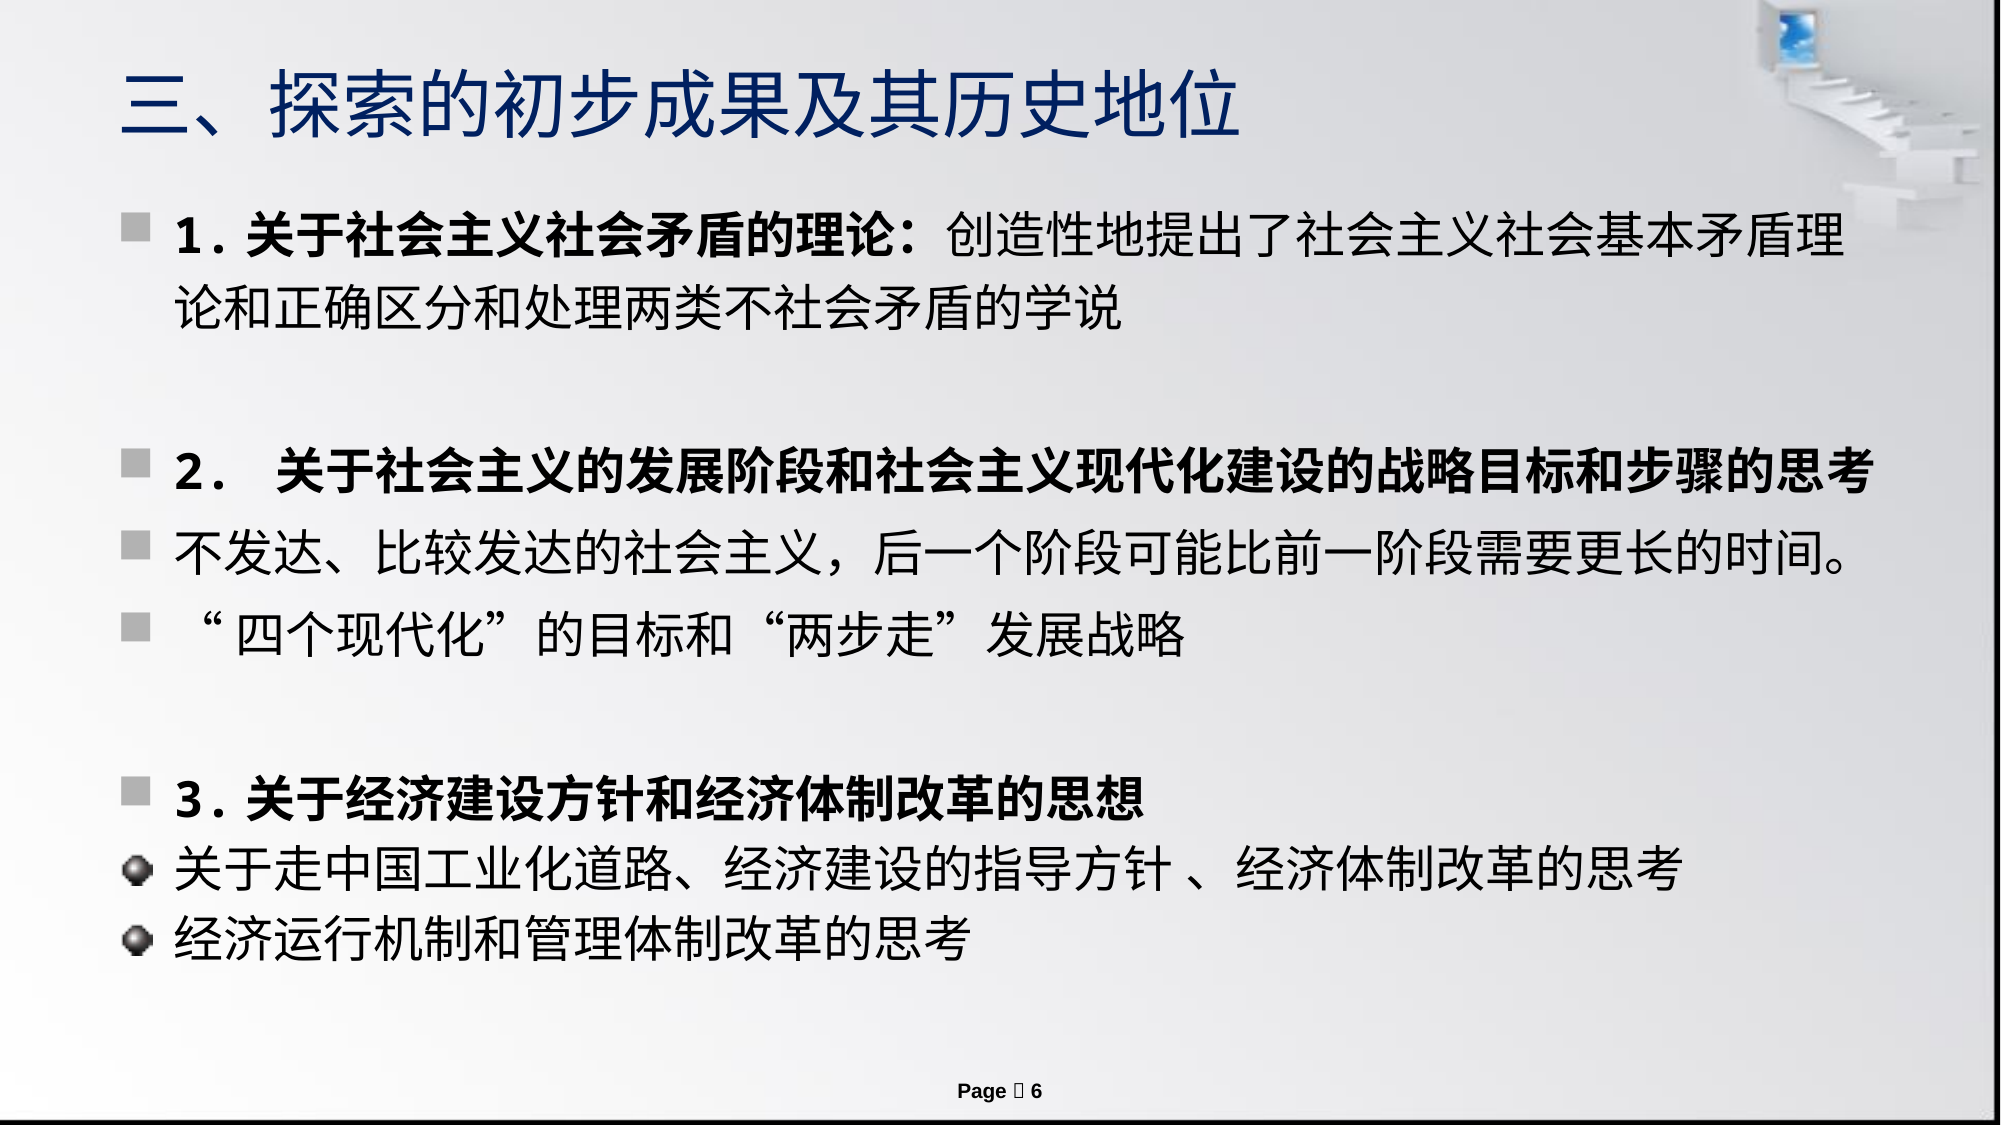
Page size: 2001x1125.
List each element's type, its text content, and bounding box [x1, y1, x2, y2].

list 1.关于社会主义社会矛盾的理论：创造性地提出了社会主义社会基本矛盾理论和正确区分和处理两类不社会矛盾的学说 2. 关于社会主义的发展阶段和社会主义现代化建设的战略目标和步骤的思考 不发达、比较发达的社会主义，后一个阶段可能比前一阶段需要更长的时间。 “四个现代化”的目标和“两步走”发展战略 3.关于经济建设方针和经济体制改革的思想 关于走中国工业化道路、经济建设的指导方针 、经济体制改革的思考 经济运行机制和管理体制改革的思考 [102, 184, 1898, 1036]
picture [0, 0, 2001, 1125]
title 三、探索的初步成果及其历史地位 [102, 30, 1899, 174]
